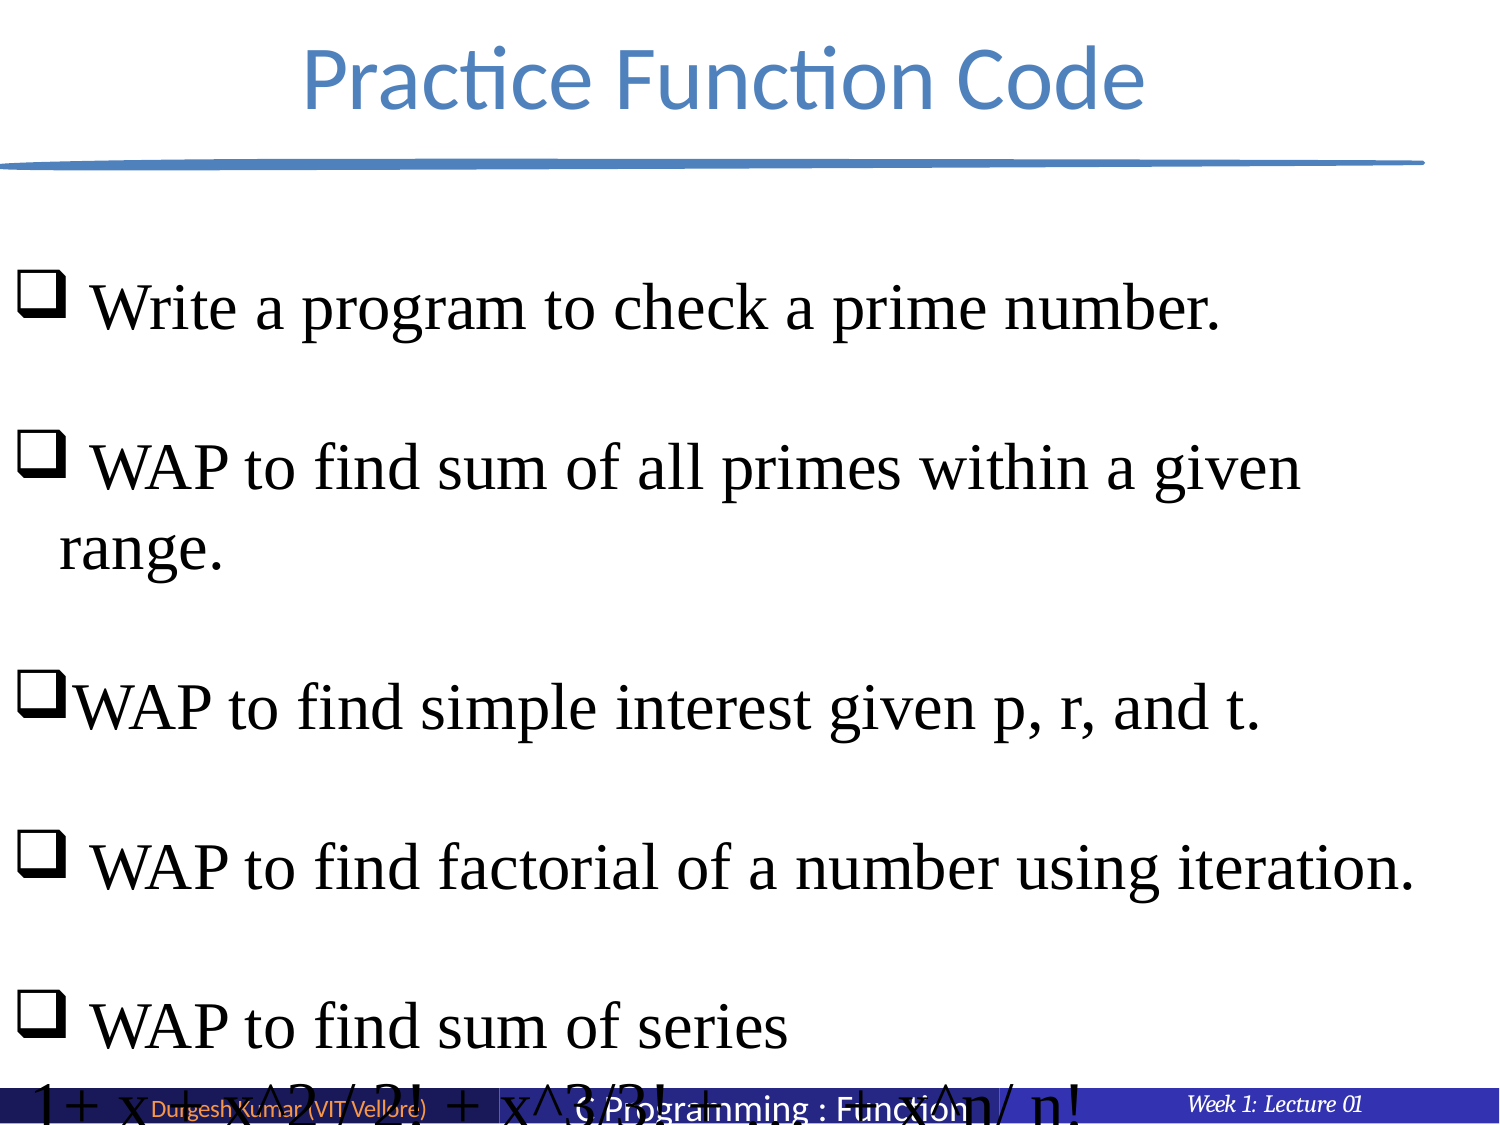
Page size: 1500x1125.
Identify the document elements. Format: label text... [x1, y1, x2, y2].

title Practice Function Code [59, 0, 1376, 161]
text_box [0, 1087, 1500, 1124]
text_box Write a program to check a prime number. WAP to find sum of all primes within a given range. WAP to find simple interest given p, r, and t. WAP to find factorial of a number using iteration. WAP to find sum of series 1+ x + x^2 / 2! + x^3/3! + … + x^n/ n! [0, 255, 1500, 1087]
text_box [0, 158, 1426, 171]
